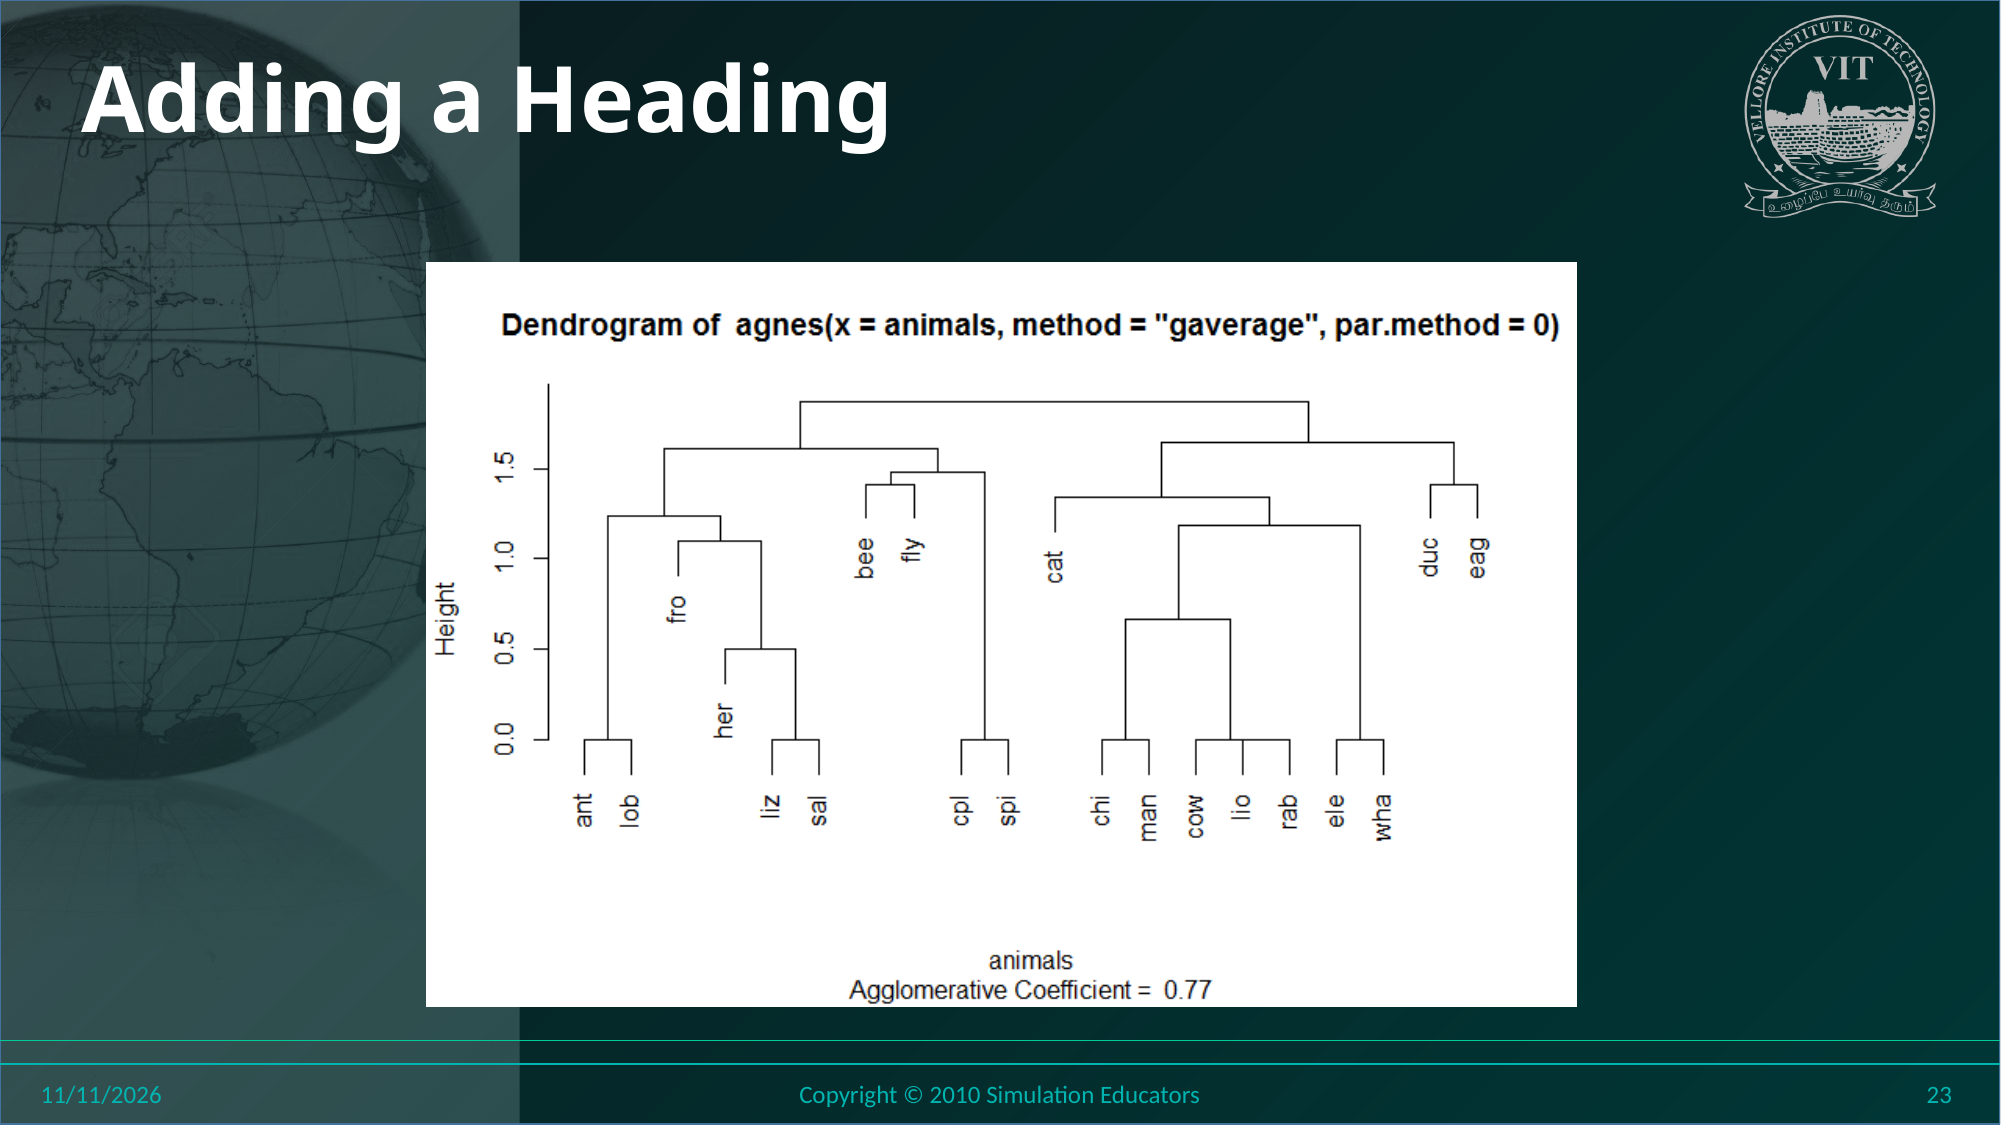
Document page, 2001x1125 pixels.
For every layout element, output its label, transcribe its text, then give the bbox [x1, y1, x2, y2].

slide_number 23 [1517, 1064, 1968, 1124]
footer Copyright © 2010 Simulation Educators [662, 1064, 1338, 1124]
title Adding a Heading [66, 1, 1716, 204]
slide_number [25, 1064, 476, 1124]
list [426, 262, 1577, 1007]
